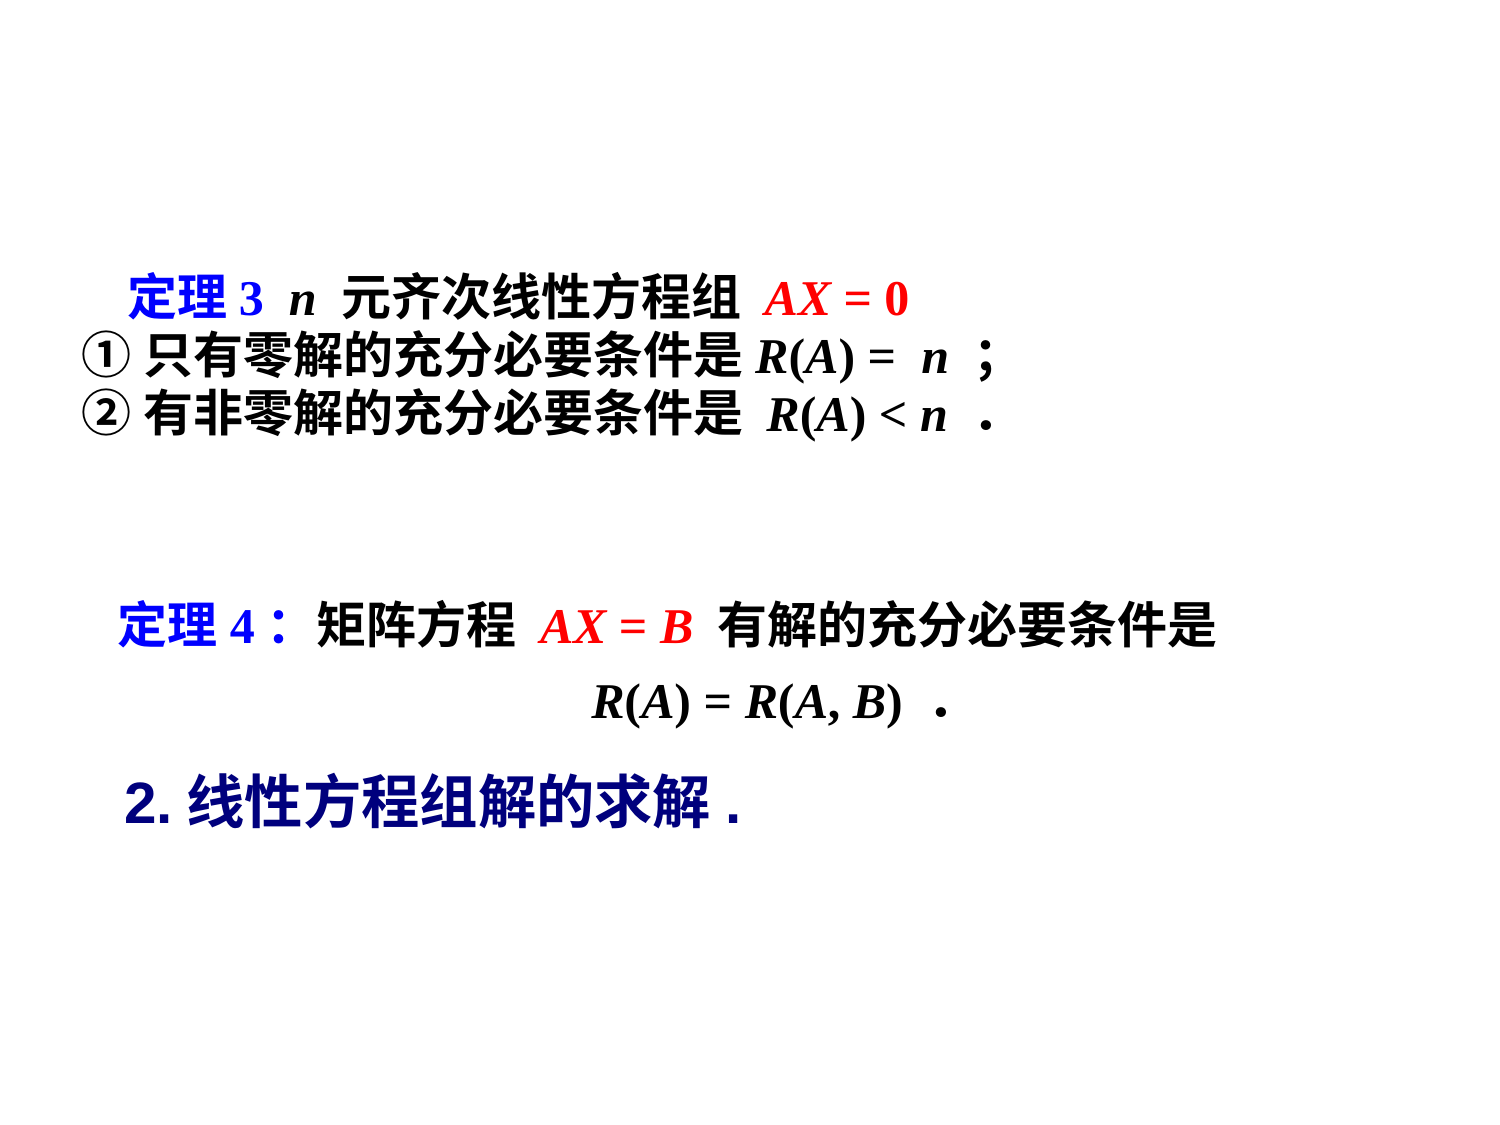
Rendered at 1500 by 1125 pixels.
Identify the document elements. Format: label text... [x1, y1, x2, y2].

text_box 定理3 n 元齐次线性方程组 AX = 0 ①只有零解的充分必要条件是R(A) = n ； ②有非零解的充分必要条件是 R(A) < n ． [32, 269, 1383, 448]
text_box 2.线性方程组解的求解. [109, 757, 1254, 843]
text_box 定理4：矩阵方程 AX = B 有解的充分必要条件是 R(A) = R(A, B) ． [103, 597, 1453, 737]
